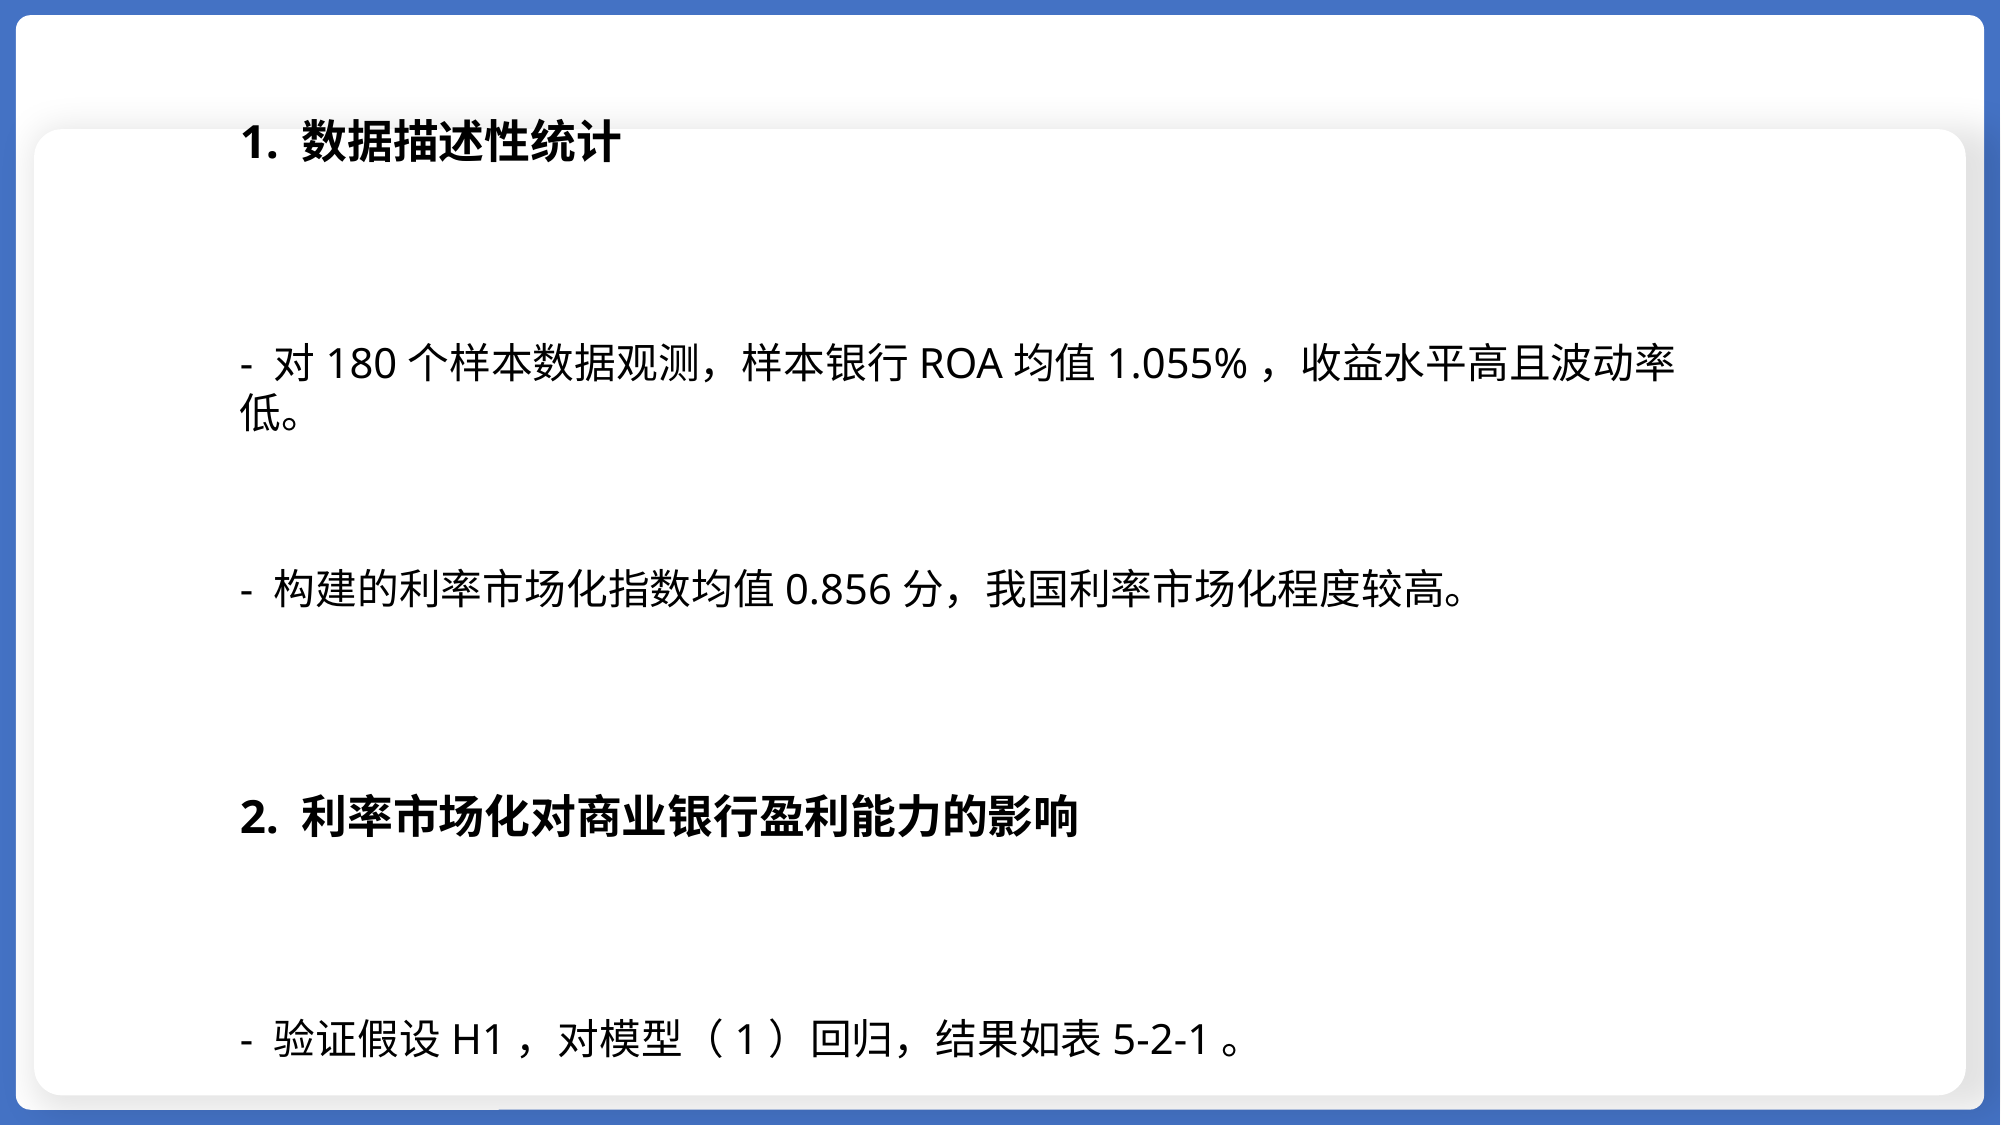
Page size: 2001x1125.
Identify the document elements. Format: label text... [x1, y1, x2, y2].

text_box - 构建的利率市场化指数均值0.856分，我国利率市场化程度较高。 [224, 554, 1725, 620]
text_box - 验证假设H1，对模型（1）回归，结果如表5-2-1。 [224, 1005, 1725, 1070]
text_box - 对180个样本数据观测，样本银行ROA均值1.055%，收益水平高且波动率低。 [224, 329, 1725, 445]
text_box [114, 221, 1891, 965]
text_box 2. 利率市场化对商业银行盈利能力的影响 [224, 780, 1725, 850]
text_box 1. 数据描述性统计 [224, 104, 1725, 175]
